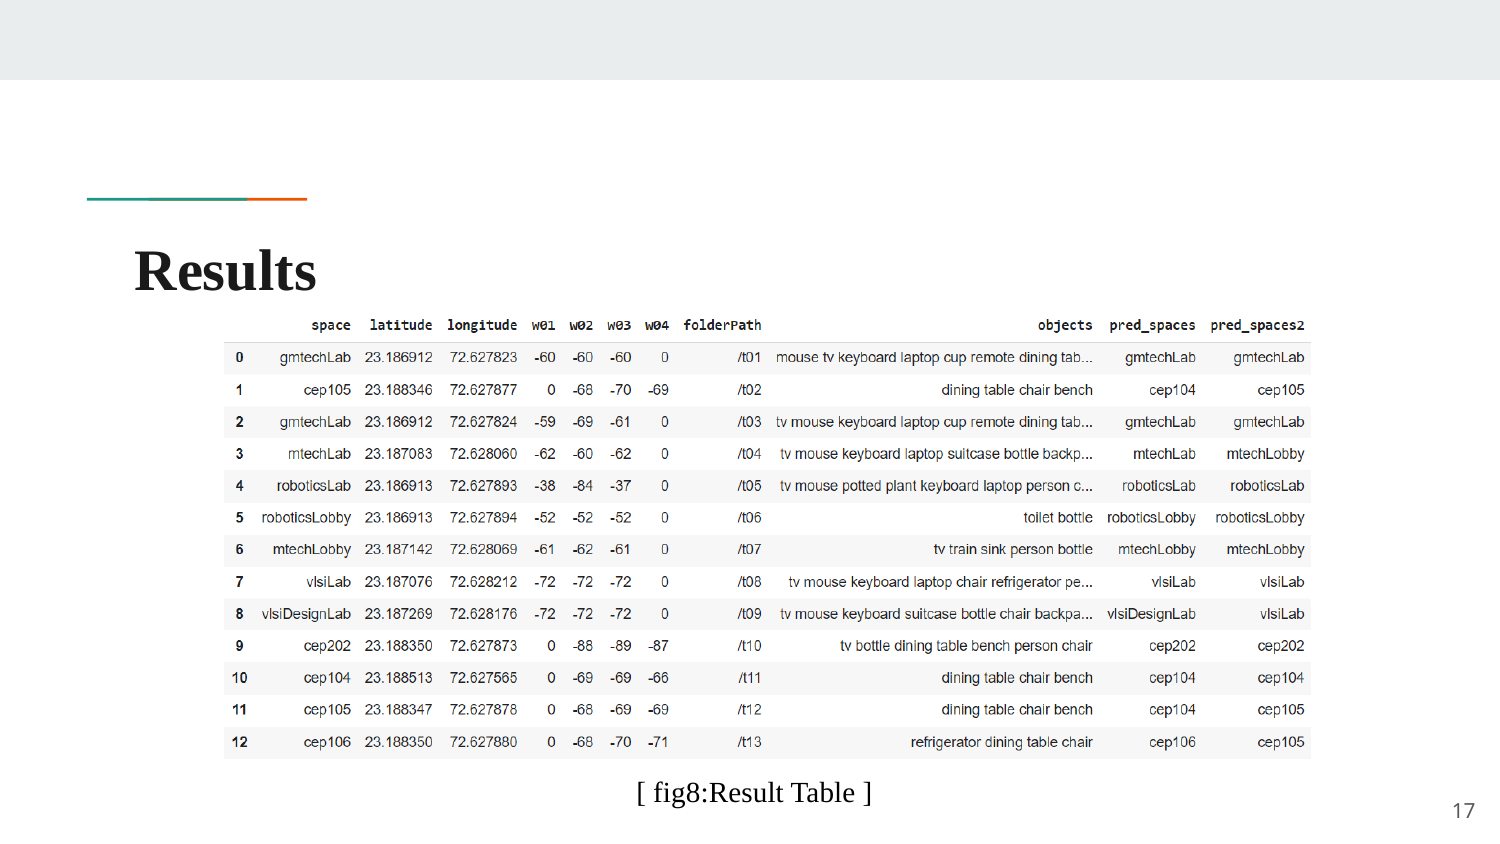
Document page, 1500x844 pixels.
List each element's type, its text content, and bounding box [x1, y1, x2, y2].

slide_number ‹#› [1400, 779, 1491, 844]
picture [213, 308, 1320, 768]
title Results [119, 216, 1381, 305]
text_box [ fig8:Result Table ] [621, 777, 893, 824]
